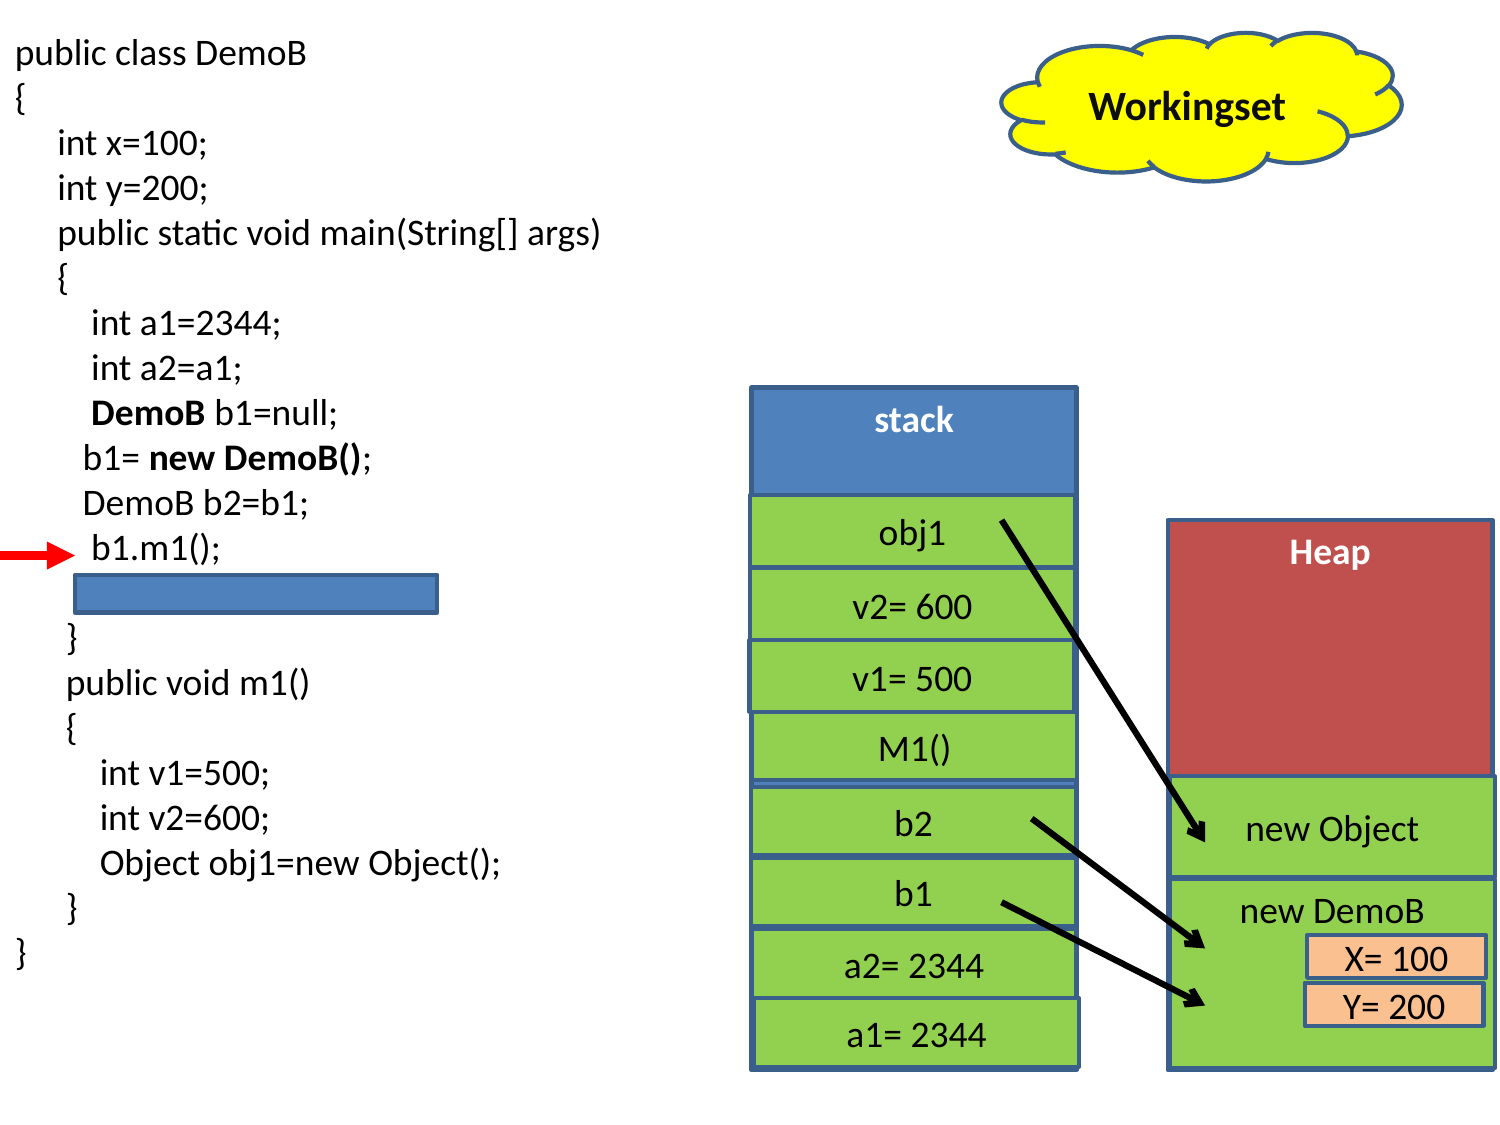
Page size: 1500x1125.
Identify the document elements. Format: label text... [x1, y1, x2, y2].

text_box Heap [1203, 518, 1495, 774]
text_box stack [749, 385, 1079, 518]
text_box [1001, 901, 1206, 1006]
text_box v2= 600 [748, 569, 996, 642]
text_box b2 [749, 785, 1026, 857]
text_box b1 [749, 857, 1026, 928]
text_box [73, 573, 439, 615]
text_box M1() [750, 714, 996, 782]
text_box a2= 2344 [750, 928, 996, 1000]
text_box public class DemoB { int x=100; int y=200; public static void main(String[] args) { int a1=2344; int a2=a1; DemoB b1=null; b1= new DemoB(); DemoB b2=b1; b1.m1(); b1=null; } public void m1() { int v1=500; int v2=600; Object obj1=new Object(); } } [0, 20, 656, 981]
text_box Workingset [999, 30, 1404, 184]
text_box stack [749, 928, 1079, 1072]
text_box X= 100 [1305, 933, 1488, 980]
text_box new Object [1210, 774, 1497, 879]
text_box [1031, 818, 1206, 949]
text_box Y= 200 [1303, 981, 1486, 1028]
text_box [1001, 519, 1206, 843]
text_box obj1 [748, 493, 1077, 569]
text_box a1= 2344 [752, 1000, 1081, 1069]
text_box new DemoB [1168, 879, 1497, 1070]
text_box v1= 500 [747, 638, 996, 714]
text_box stack [749, 714, 996, 785]
